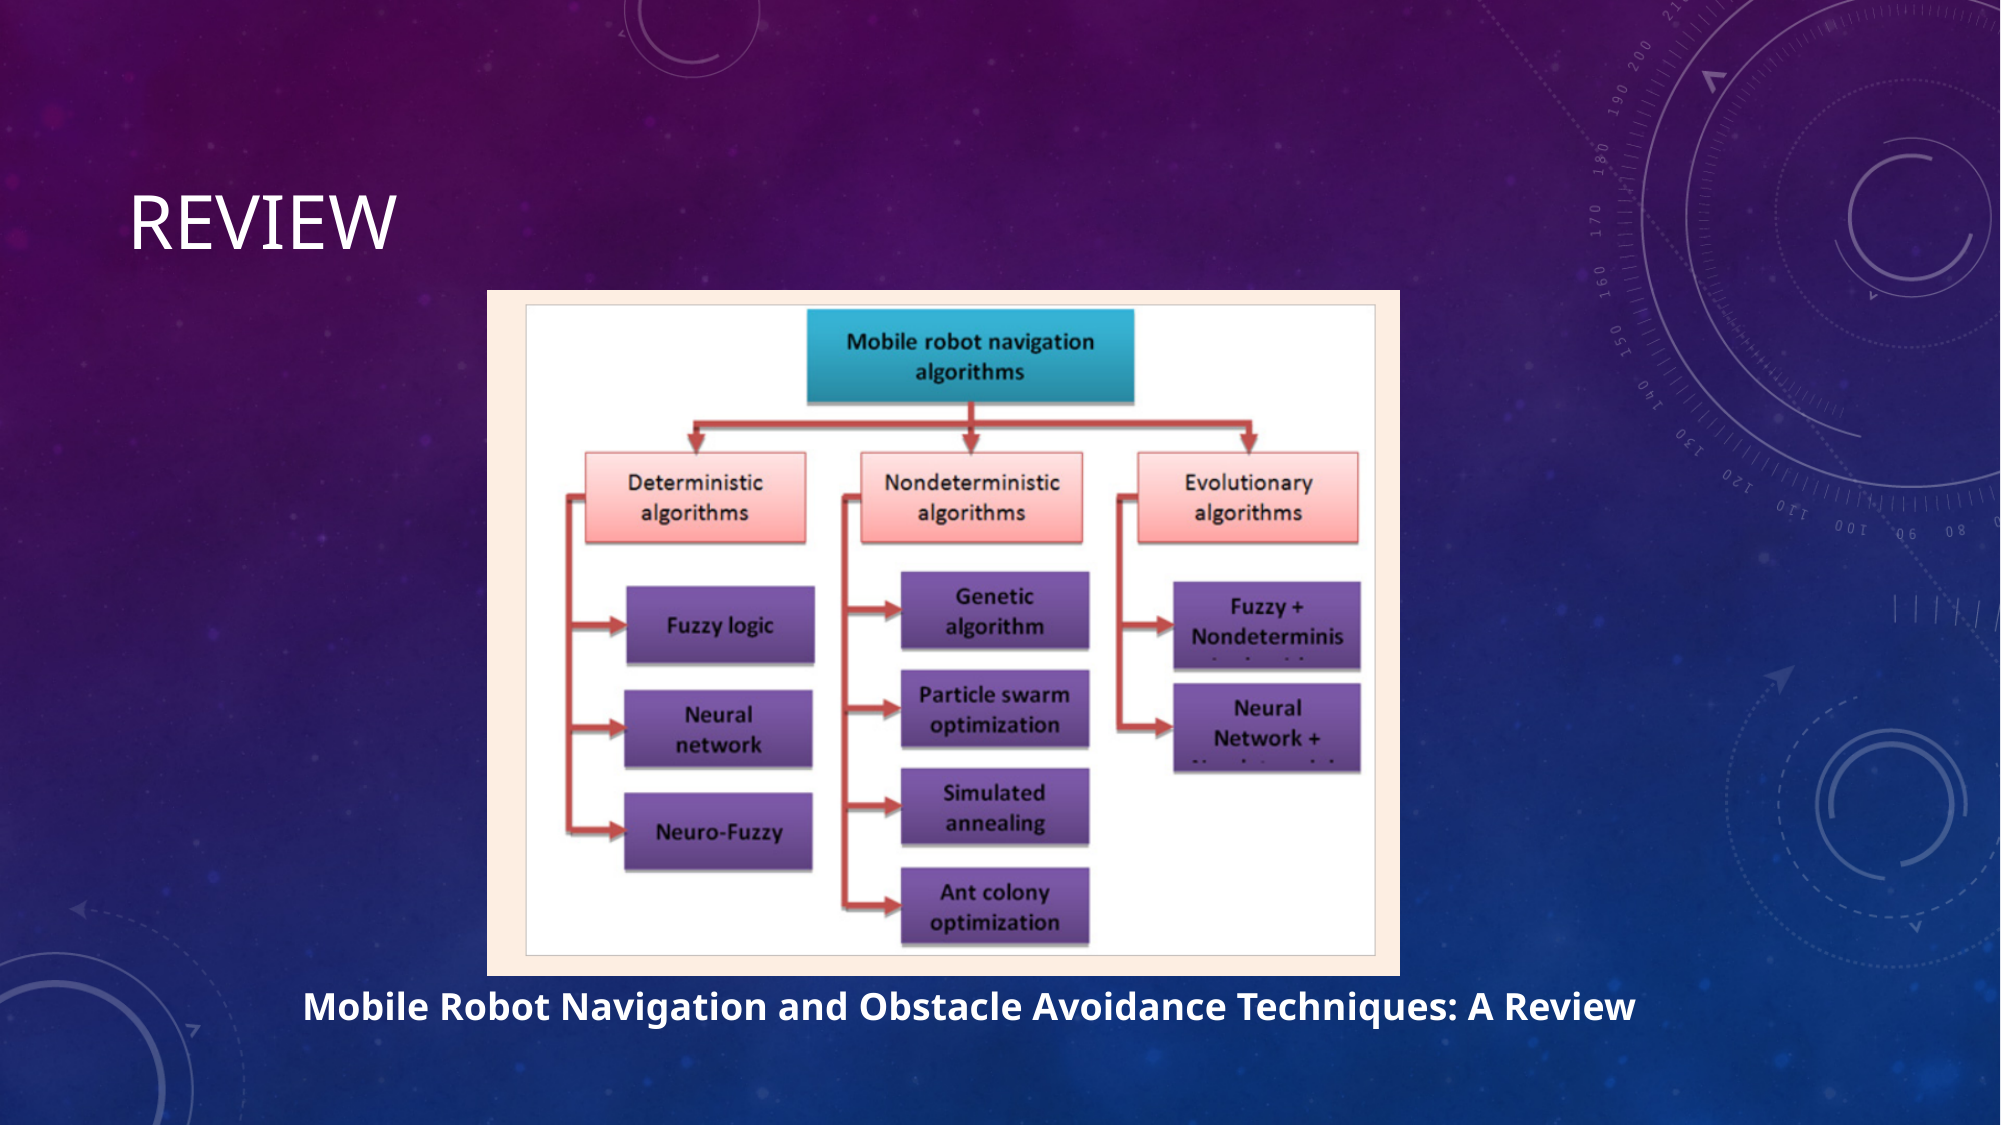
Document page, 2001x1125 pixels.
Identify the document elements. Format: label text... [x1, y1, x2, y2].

picture [0, 0, 2001, 1125]
title Review [112, 99, 1775, 339]
text_box Mobile Robot Navigation and Obstacle Avoidance Techniques: A Review [287, 975, 1775, 1036]
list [486, 290, 1401, 976]
